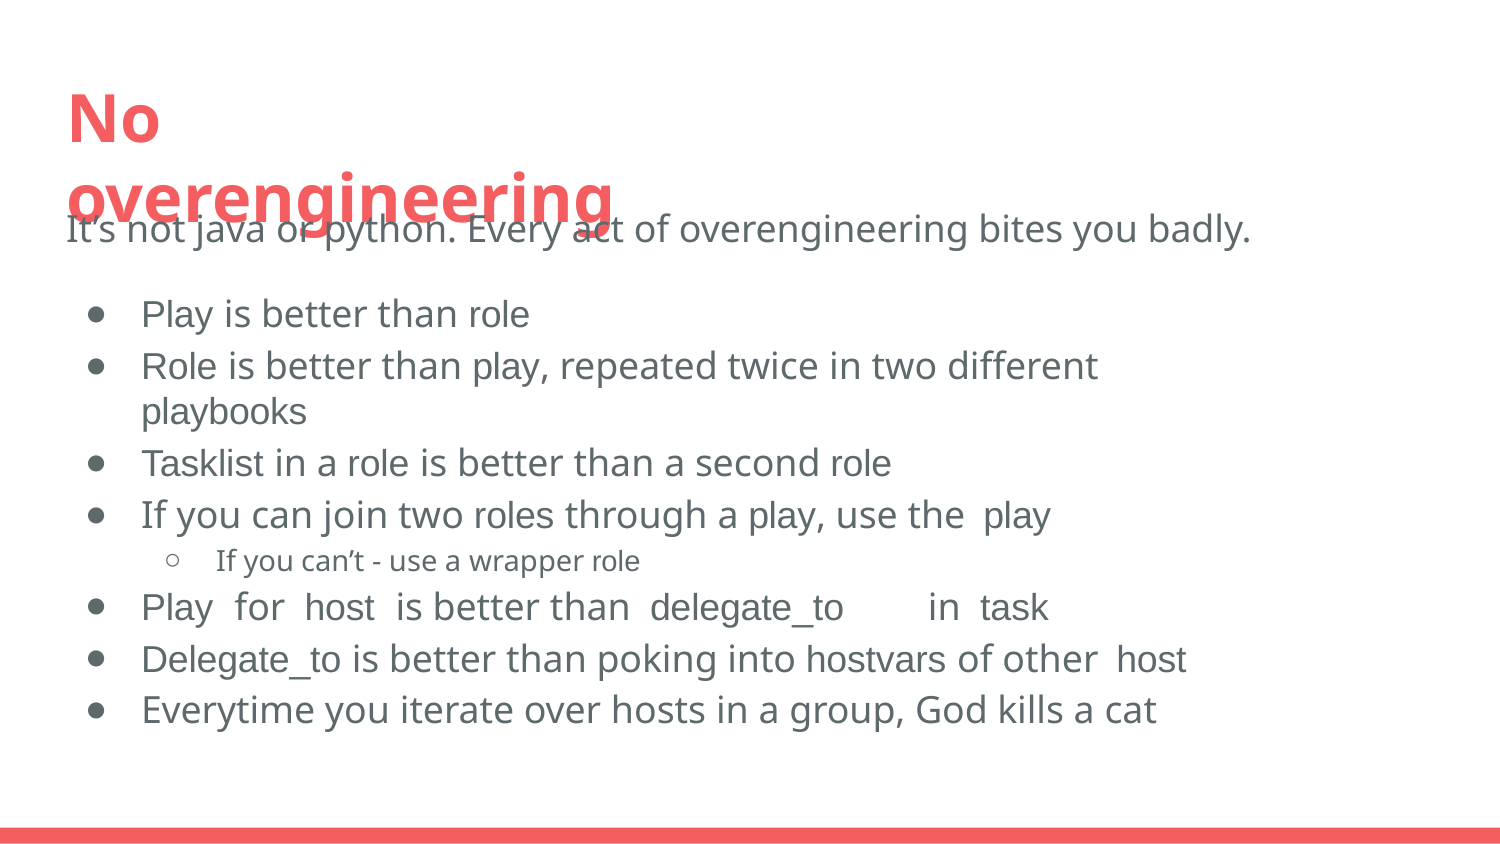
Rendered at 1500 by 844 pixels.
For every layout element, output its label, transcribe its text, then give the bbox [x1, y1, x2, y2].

title No overengineering [64, 73, 658, 203]
text_box It’s not java or python. Every act of overengineering bites you badly. Play is better than role Role is better than play, repeated twice in two different playbooks Tasklist in a role is better than a second role If you can join two roles through a play, use the play If you can’t - use a wrapper role Play for host is better than delegate_to in task Delegate_to is better than poking into hostvars of other host Everytime you iterate over hosts in a group, God kills a cat [64, 203, 1264, 732]
